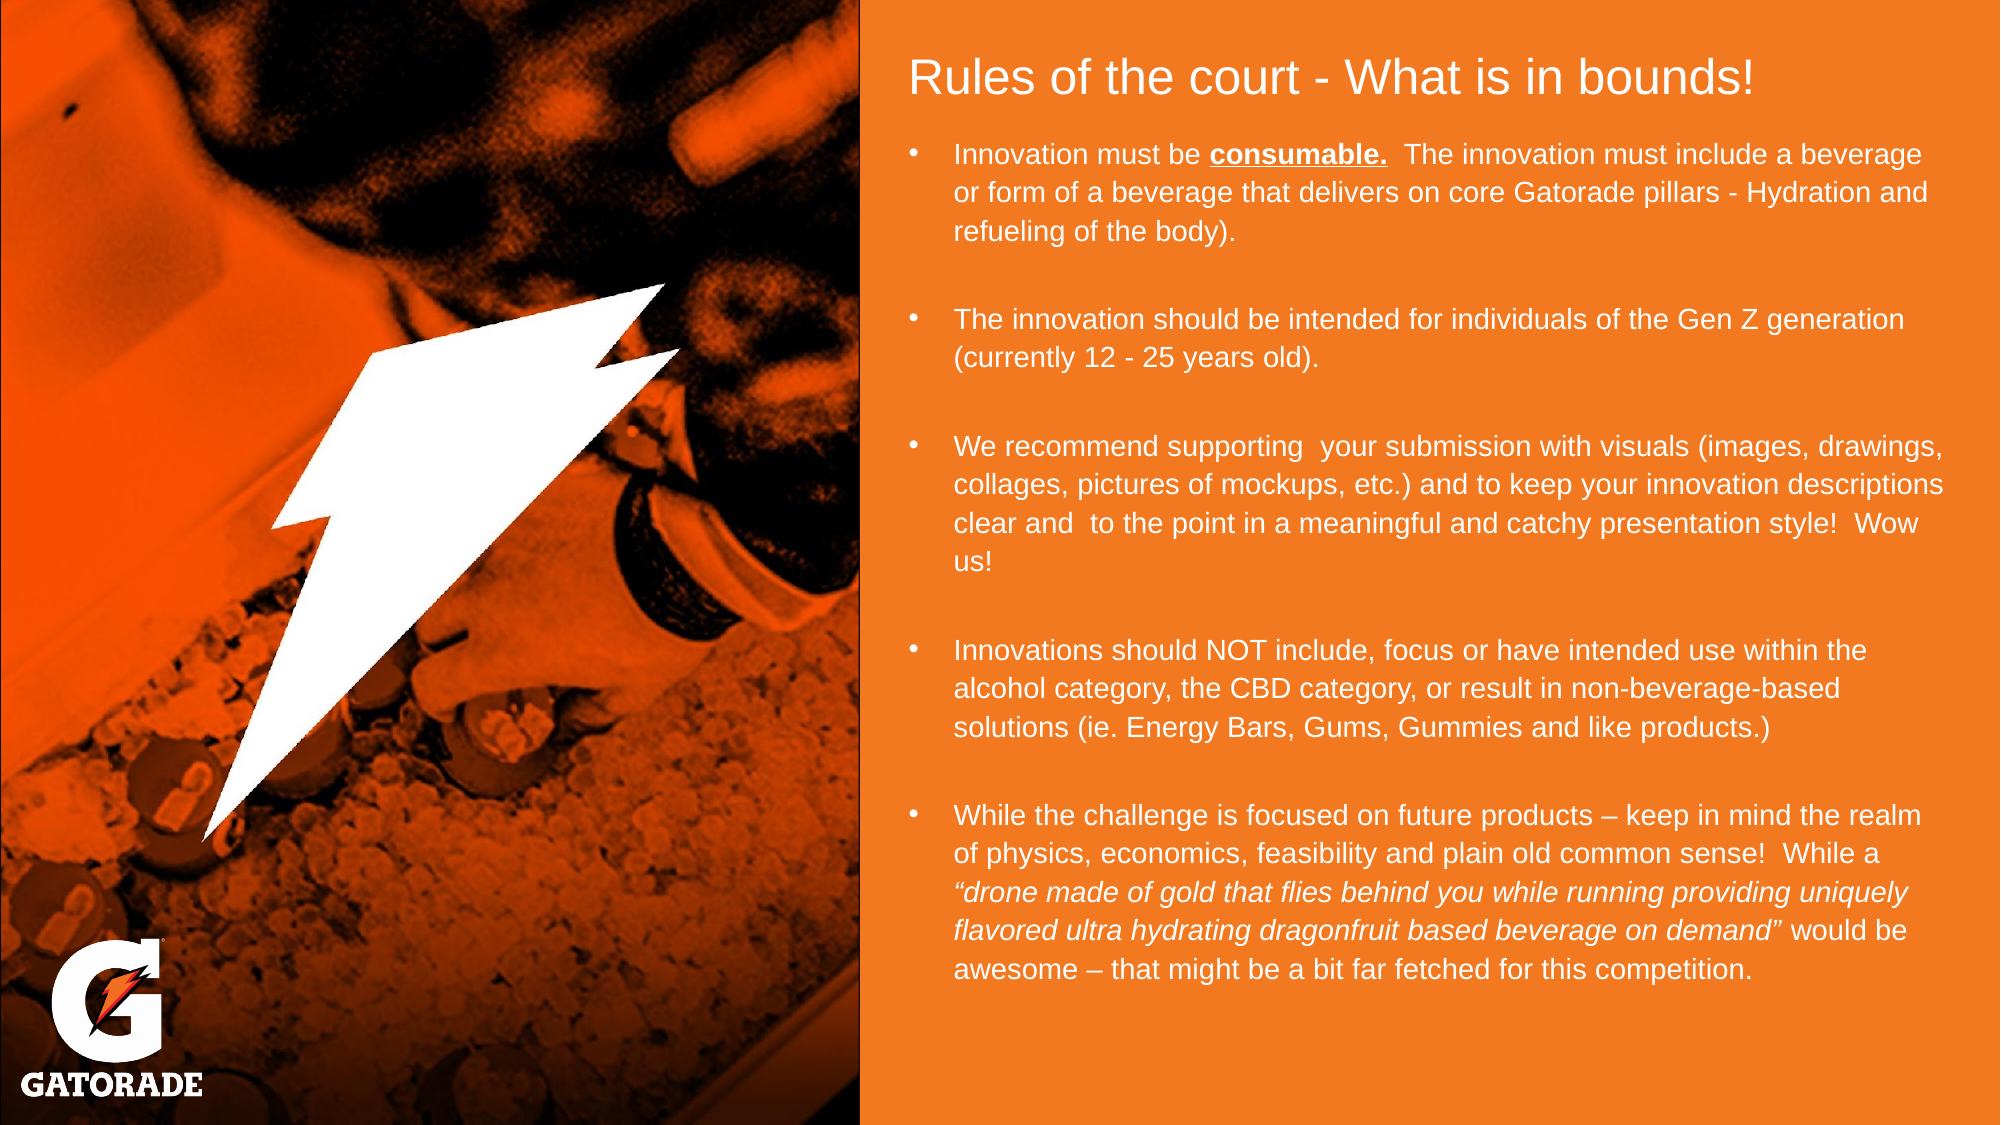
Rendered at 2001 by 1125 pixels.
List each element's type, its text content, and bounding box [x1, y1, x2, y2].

list Rules of the court - What is in bounds! [893, 43, 1965, 123]
list Innovation must be consumable. The innovation must include a beverage or form of a beverage that delivers on core Gatorade pillars - Hydration and refueling of the body). The innovation should be intended for individuals of the Gen Z generation (currently 12 - 25 years old). We recommend supporting your submission with visuals (images, drawings, collages, pictures of mockups, etc.) and to keep your innovation descriptions clear and to the point in a meaningful and catchy presentation style! Wow us! Innovations should NOT include, focus or have intended use within the alcohol category, the CBD category, or result in non-beverage-based solutions (ie. Energy Bars, Gums, Gummies and like products.) While the challenge is focused on future products – keep in mind the realm of physics, economics, feasibility and plain old common sense! While a “drone made of gold that flies behind you while running providing uniquely flavored ultra hydrating dragonfruit based beverage on demand” would be awesome – that might be a bit far fetched for this competition. [891, 123, 1965, 905]
picture [0, 0, 861, 1125]
